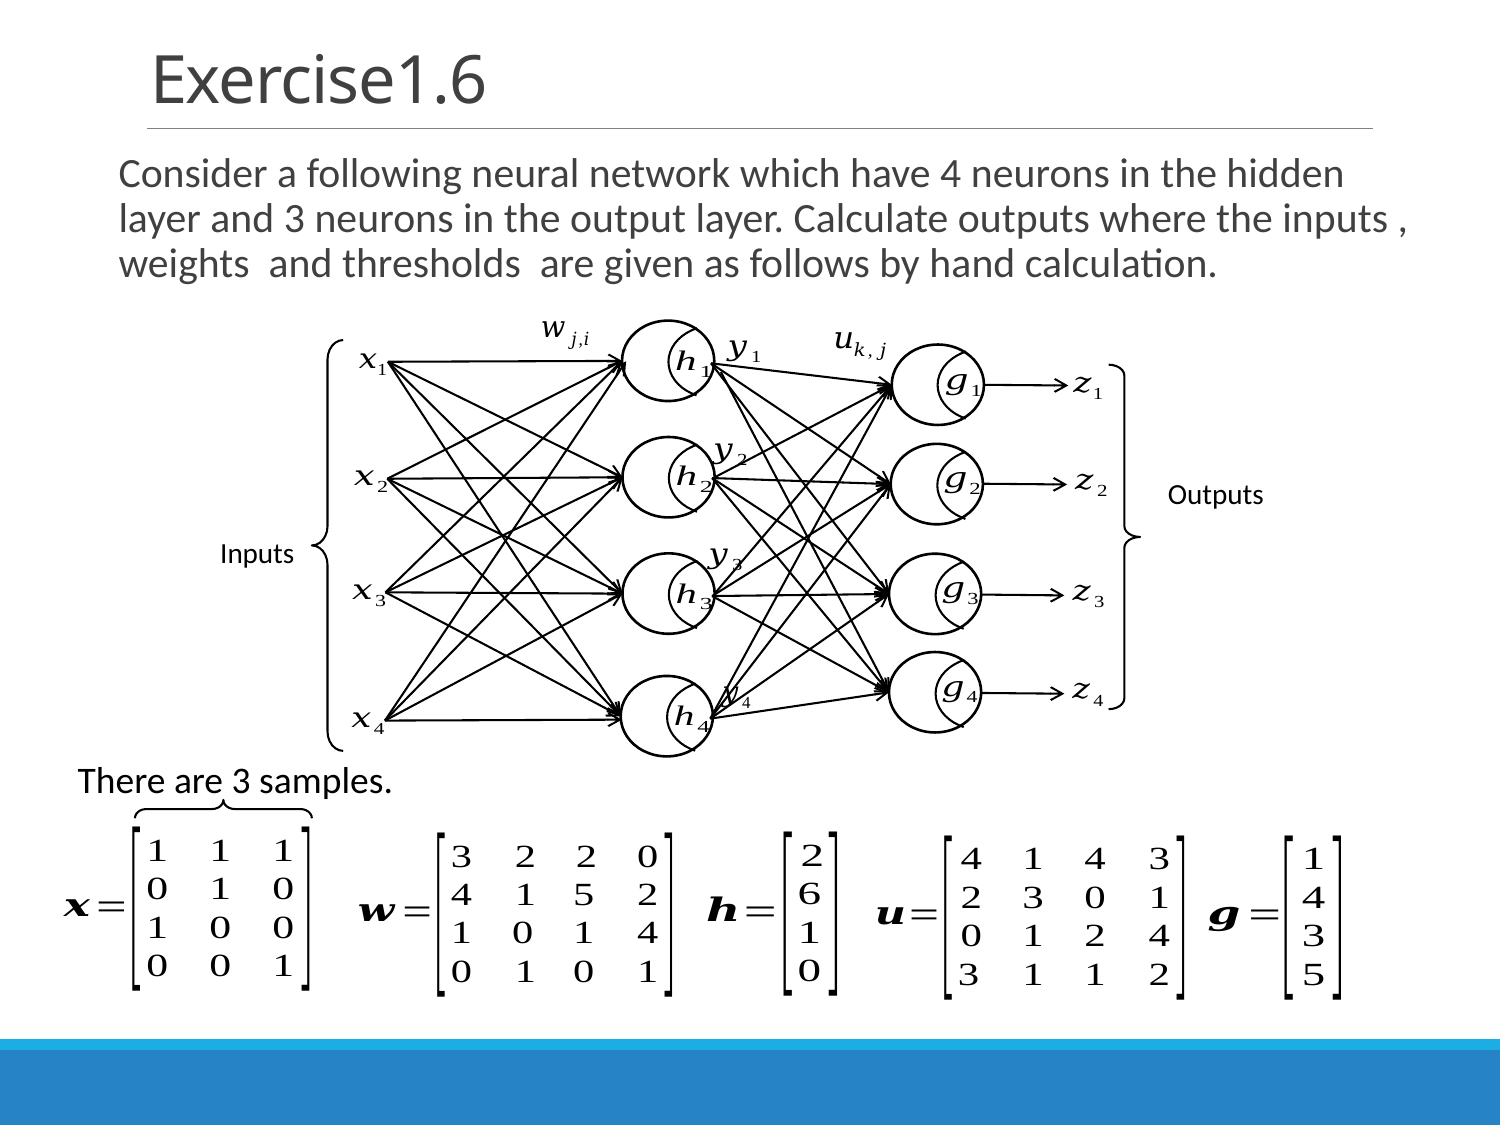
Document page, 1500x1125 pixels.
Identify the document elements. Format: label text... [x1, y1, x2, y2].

text_box [637, 552, 697, 636]
text_box [936, 350, 984, 420]
text_box [667, 443, 706, 513]
text_box [697, 726, 713, 749]
text_box [965, 561, 983, 592]
text_box [934, 560, 981, 630]
text_box [310, 339, 344, 748]
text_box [384, 593, 623, 722]
text_box [936, 450, 983, 520]
text_box [968, 491, 984, 516]
text_box [934, 659, 981, 729]
text_box [966, 451, 984, 482]
text_box [966, 602, 982, 626]
text_box [133, 798, 313, 819]
text_box [1108, 363, 1142, 711]
text_box Inputs [205, 527, 310, 578]
text_box [900, 650, 964, 734]
text_box [967, 390, 985, 418]
text_box [698, 381, 706, 394]
text_box [622, 674, 694, 758]
text_box [637, 435, 696, 519]
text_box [384, 360, 623, 476]
text_box [898, 343, 964, 427]
text_box [902, 552, 963, 636]
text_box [720, 371, 890, 693]
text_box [710, 362, 890, 383]
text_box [384, 476, 623, 590]
title Exercise1.6 [135, 26, 1373, 125]
text_box [700, 498, 706, 509]
text_box [699, 614, 706, 626]
text_box [667, 327, 714, 397]
text_box [698, 561, 706, 575]
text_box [709, 384, 717, 478]
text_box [711, 477, 717, 693]
text_box [903, 442, 965, 526]
text_box [667, 560, 706, 630]
text_box [697, 327, 716, 359]
text_box There are 3 samples. [63, 748, 409, 809]
text_box [965, 660, 983, 690]
text_box [666, 682, 706, 752]
text_box [696, 683, 706, 701]
text_box [966, 700, 982, 724]
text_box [709, 698, 890, 720]
text_box [698, 444, 706, 458]
text_box [968, 352, 986, 383]
text_box Outputs [1153, 468, 1279, 519]
text_box [621, 319, 696, 403]
